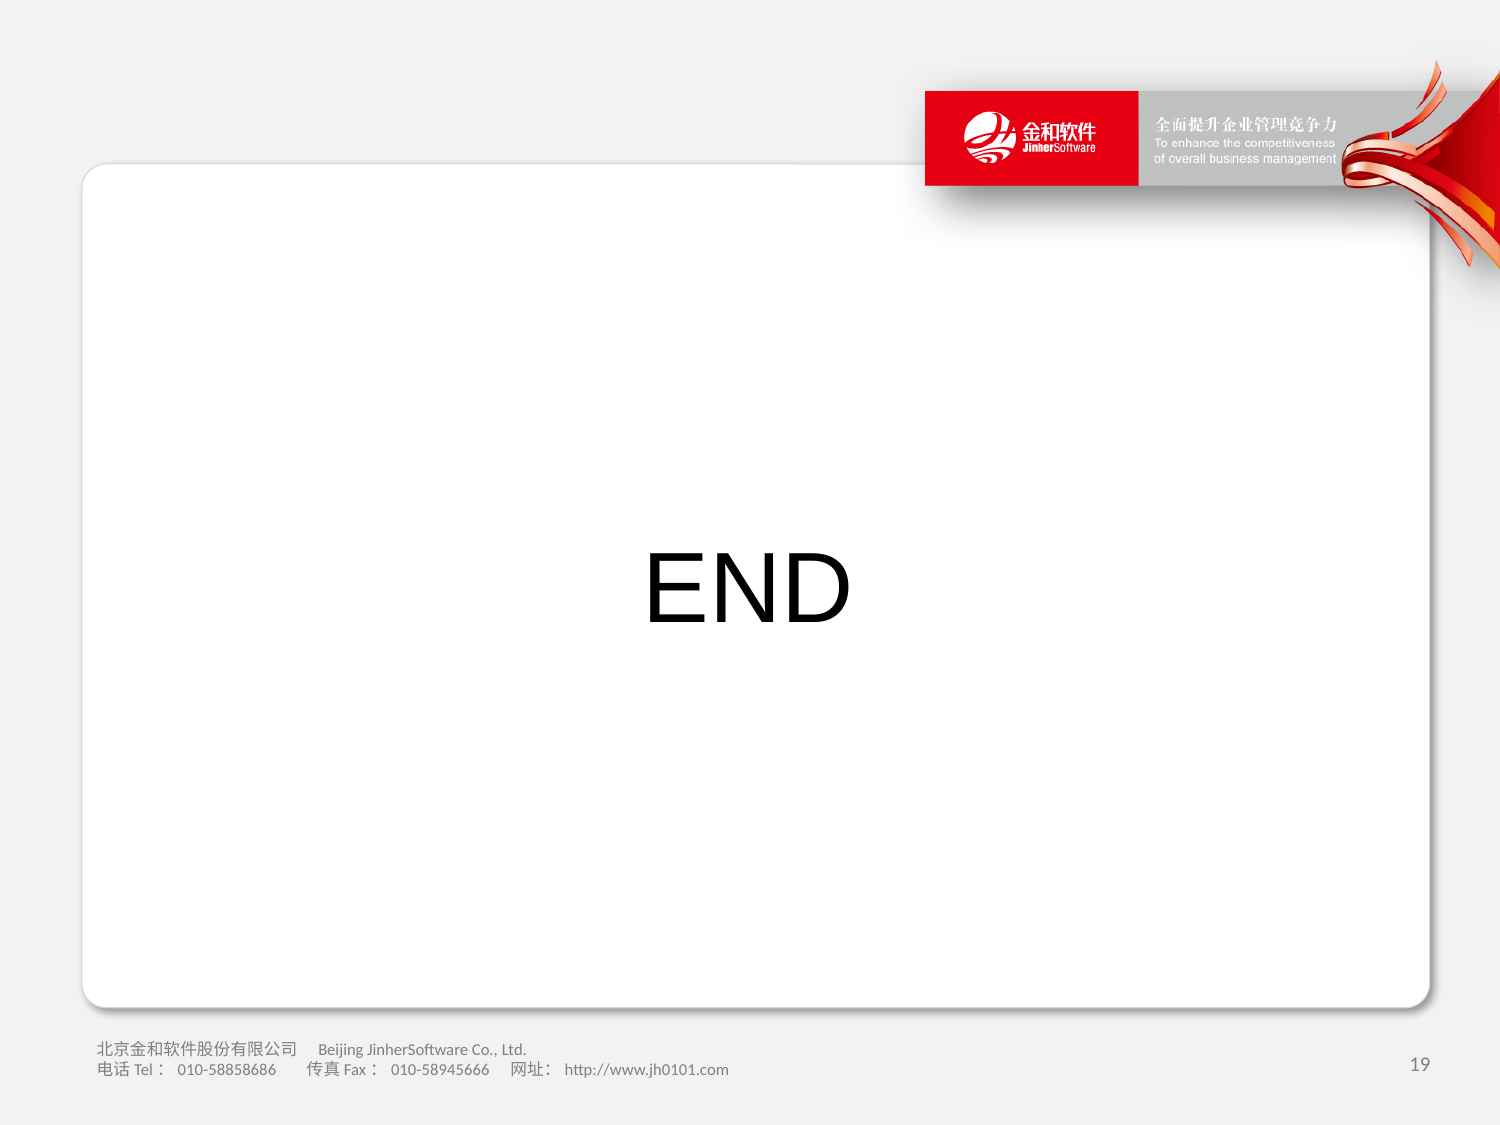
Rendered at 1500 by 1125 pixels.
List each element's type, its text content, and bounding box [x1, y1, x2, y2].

picture [925, 60, 1500, 270]
text_box END [627, 515, 869, 650]
